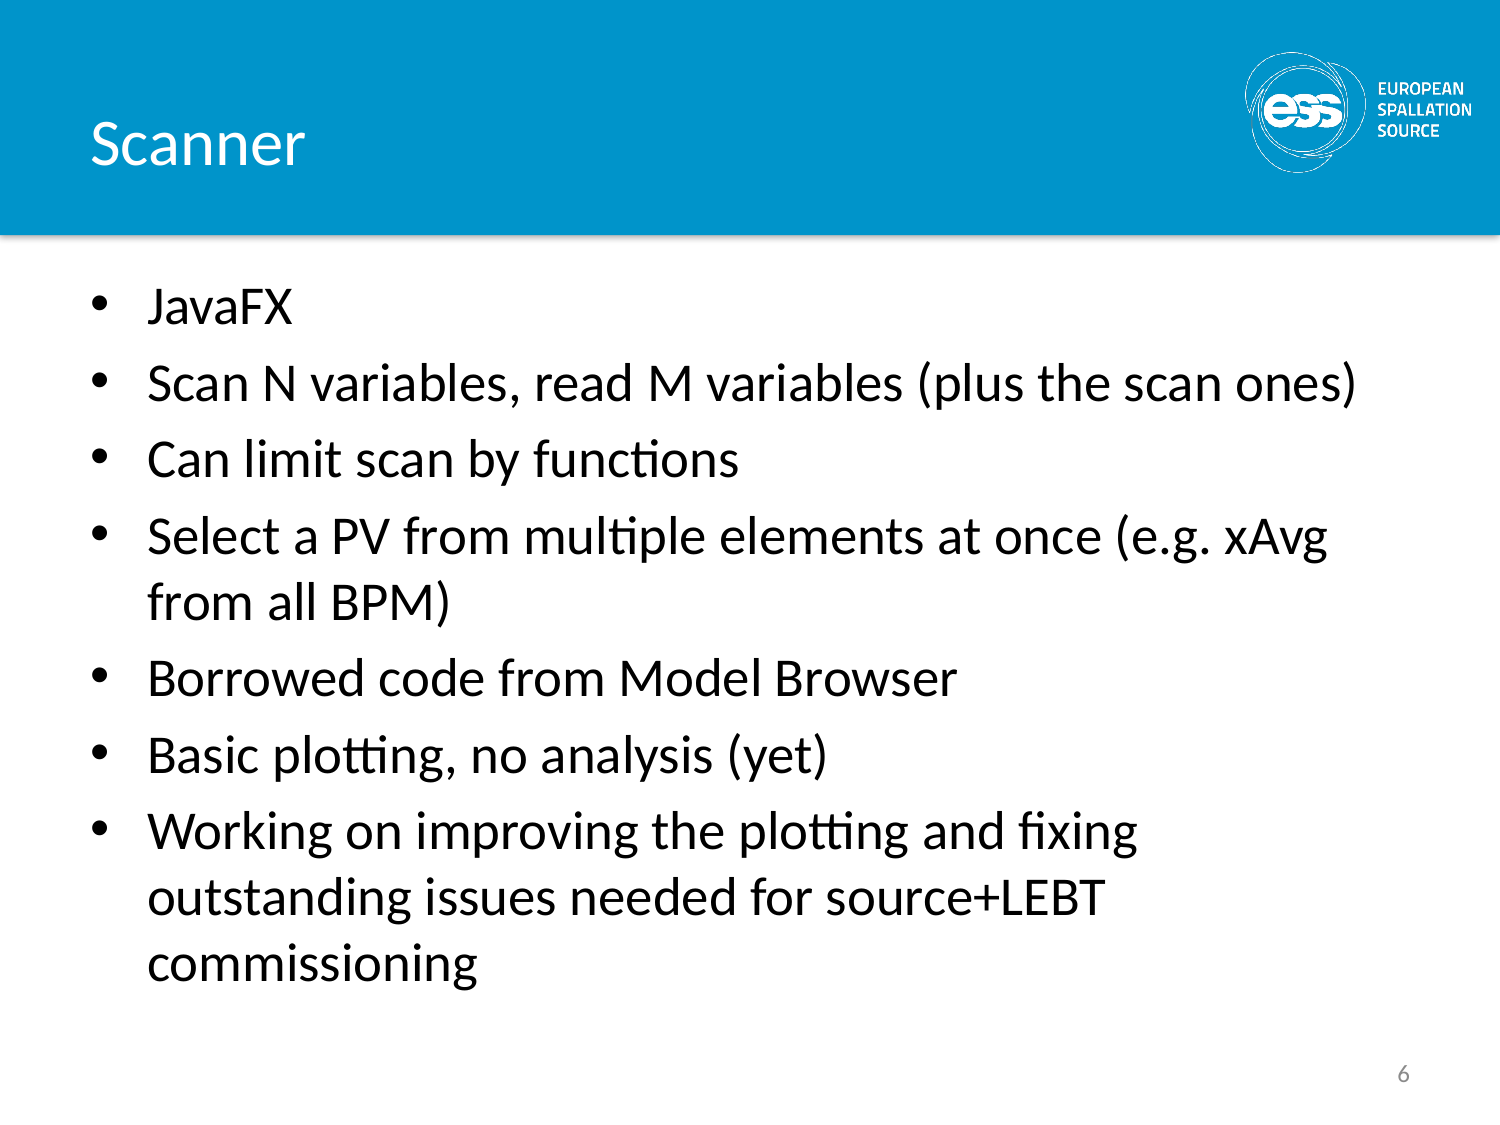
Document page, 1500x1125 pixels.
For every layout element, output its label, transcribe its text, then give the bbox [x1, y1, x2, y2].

picture [1400, 83, 1407, 94]
picture [1409, 104, 1415, 115]
picture [1398, 109, 1406, 115]
picture [1432, 125, 1438, 136]
picture [1443, 86, 1450, 93]
slide_number 6 [1074, 1042, 1425, 1103]
picture [1264, 94, 1342, 127]
picture [1389, 104, 1393, 115]
picture [1436, 104, 1444, 115]
picture [1418, 104, 1423, 115]
picture [1454, 83, 1458, 94]
list JavaFX Scan N variables, read M variables (plus the scan ones) Can limit scan by functions Select a PV from multiple elements at once (e.g. xAvg from all BPM) Borrowed code from Model Browser Basic plotting, no analysis (yet) Working on improving the plotting and fixing outstanding issues needed for source+LEBT commissioning [75, 262, 1425, 1005]
picture [1379, 83, 1385, 94]
picture [1423, 83, 1430, 94]
picture [1422, 125, 1428, 134]
title Scanner [75, 45, 1247, 233]
